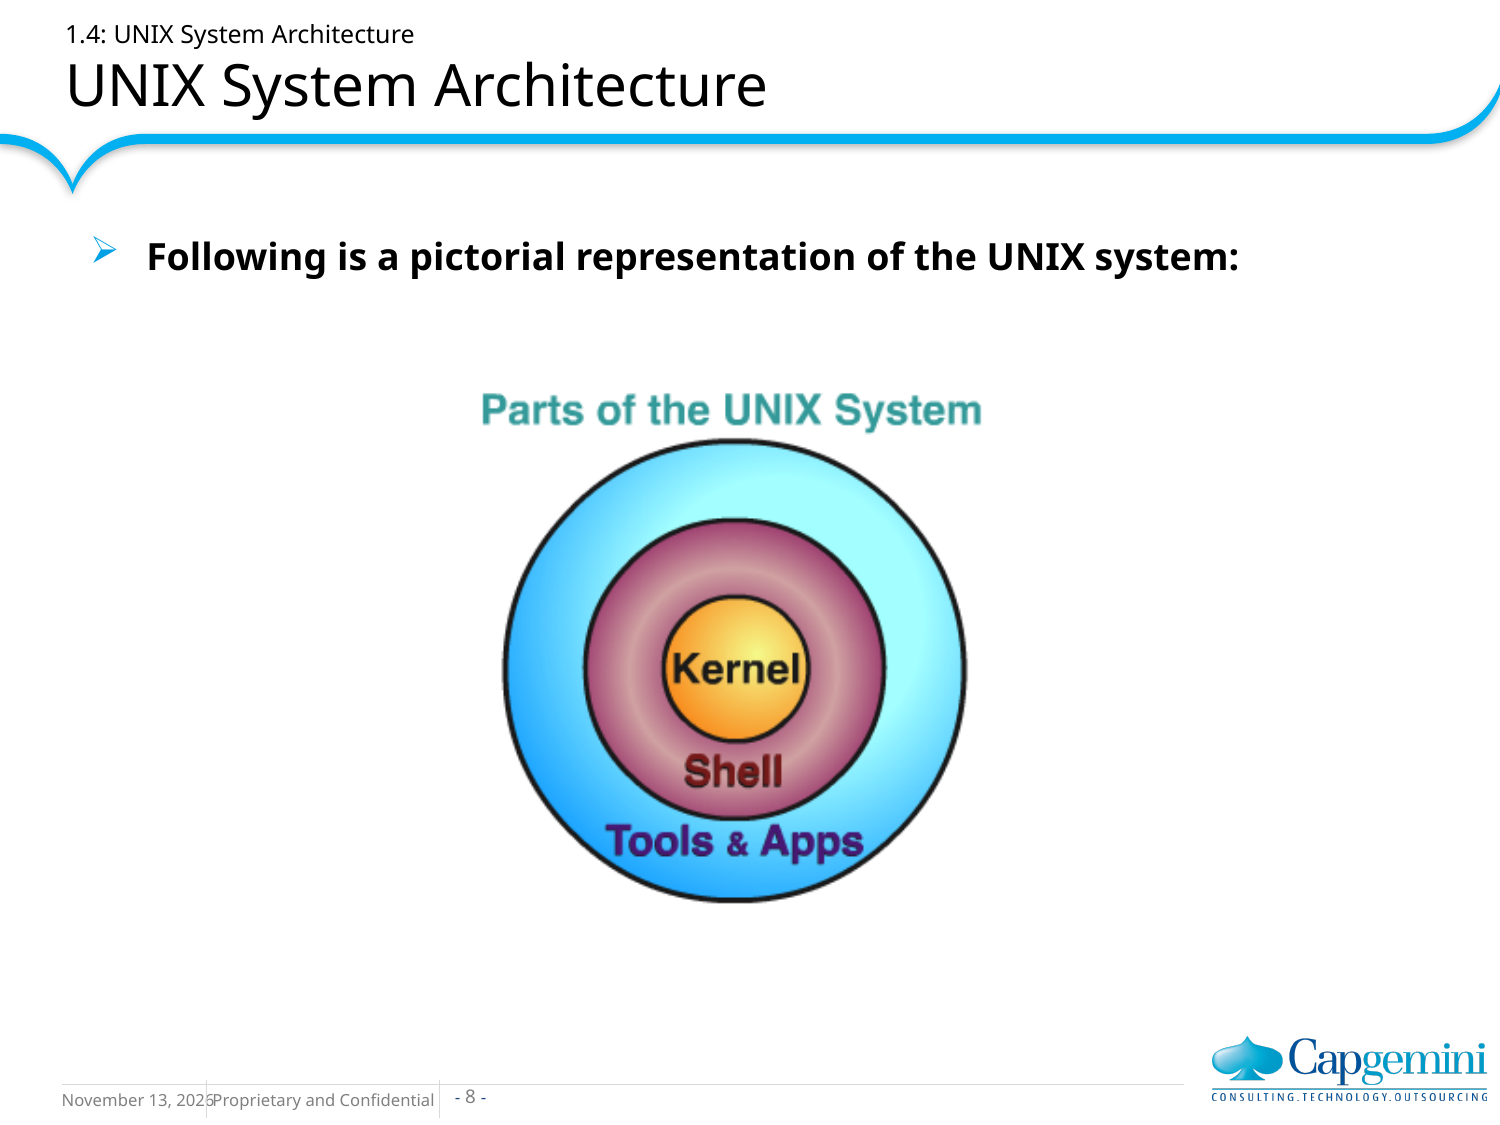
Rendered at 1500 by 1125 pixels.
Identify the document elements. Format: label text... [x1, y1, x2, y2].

title 1.4: UNIX System Architecture UNIX System Architecture [50, 3, 1400, 134]
picture [406, 349, 1095, 939]
list Following is a pictorial representation of the UNIX system: [75, 224, 1476, 988]
picture [1212, 1036, 1487, 1101]
